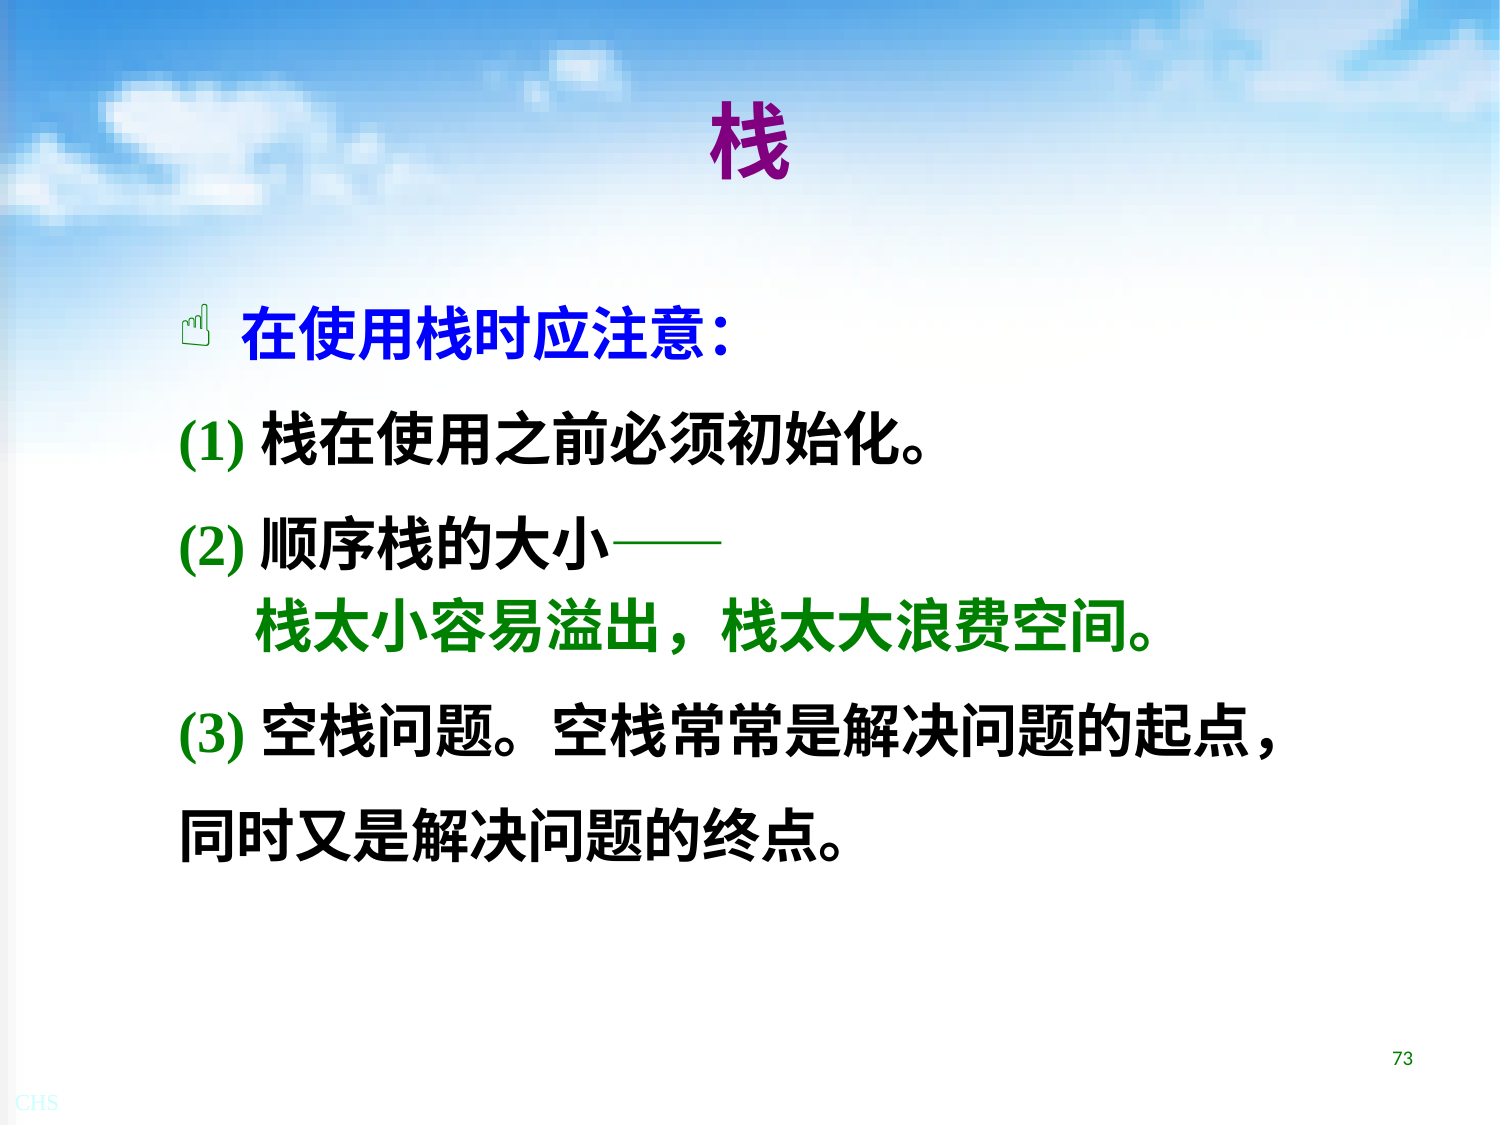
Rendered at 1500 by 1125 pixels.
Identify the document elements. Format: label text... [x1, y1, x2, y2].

title 栈 [163, 37, 1337, 241]
list 在使用栈时应注意： (1)栈在使用之前必须初始化。 (2)顺序栈的大小—— 栈太小容易溢出，栈太大浪费空间。 (3)空栈问题。空栈常常是解决问题的起点，同时又是解决问题的终点。 [163, 262, 1337, 1006]
slide_number 73 [1370, 1042, 1435, 1072]
picture [0, 0, 1500, 1125]
